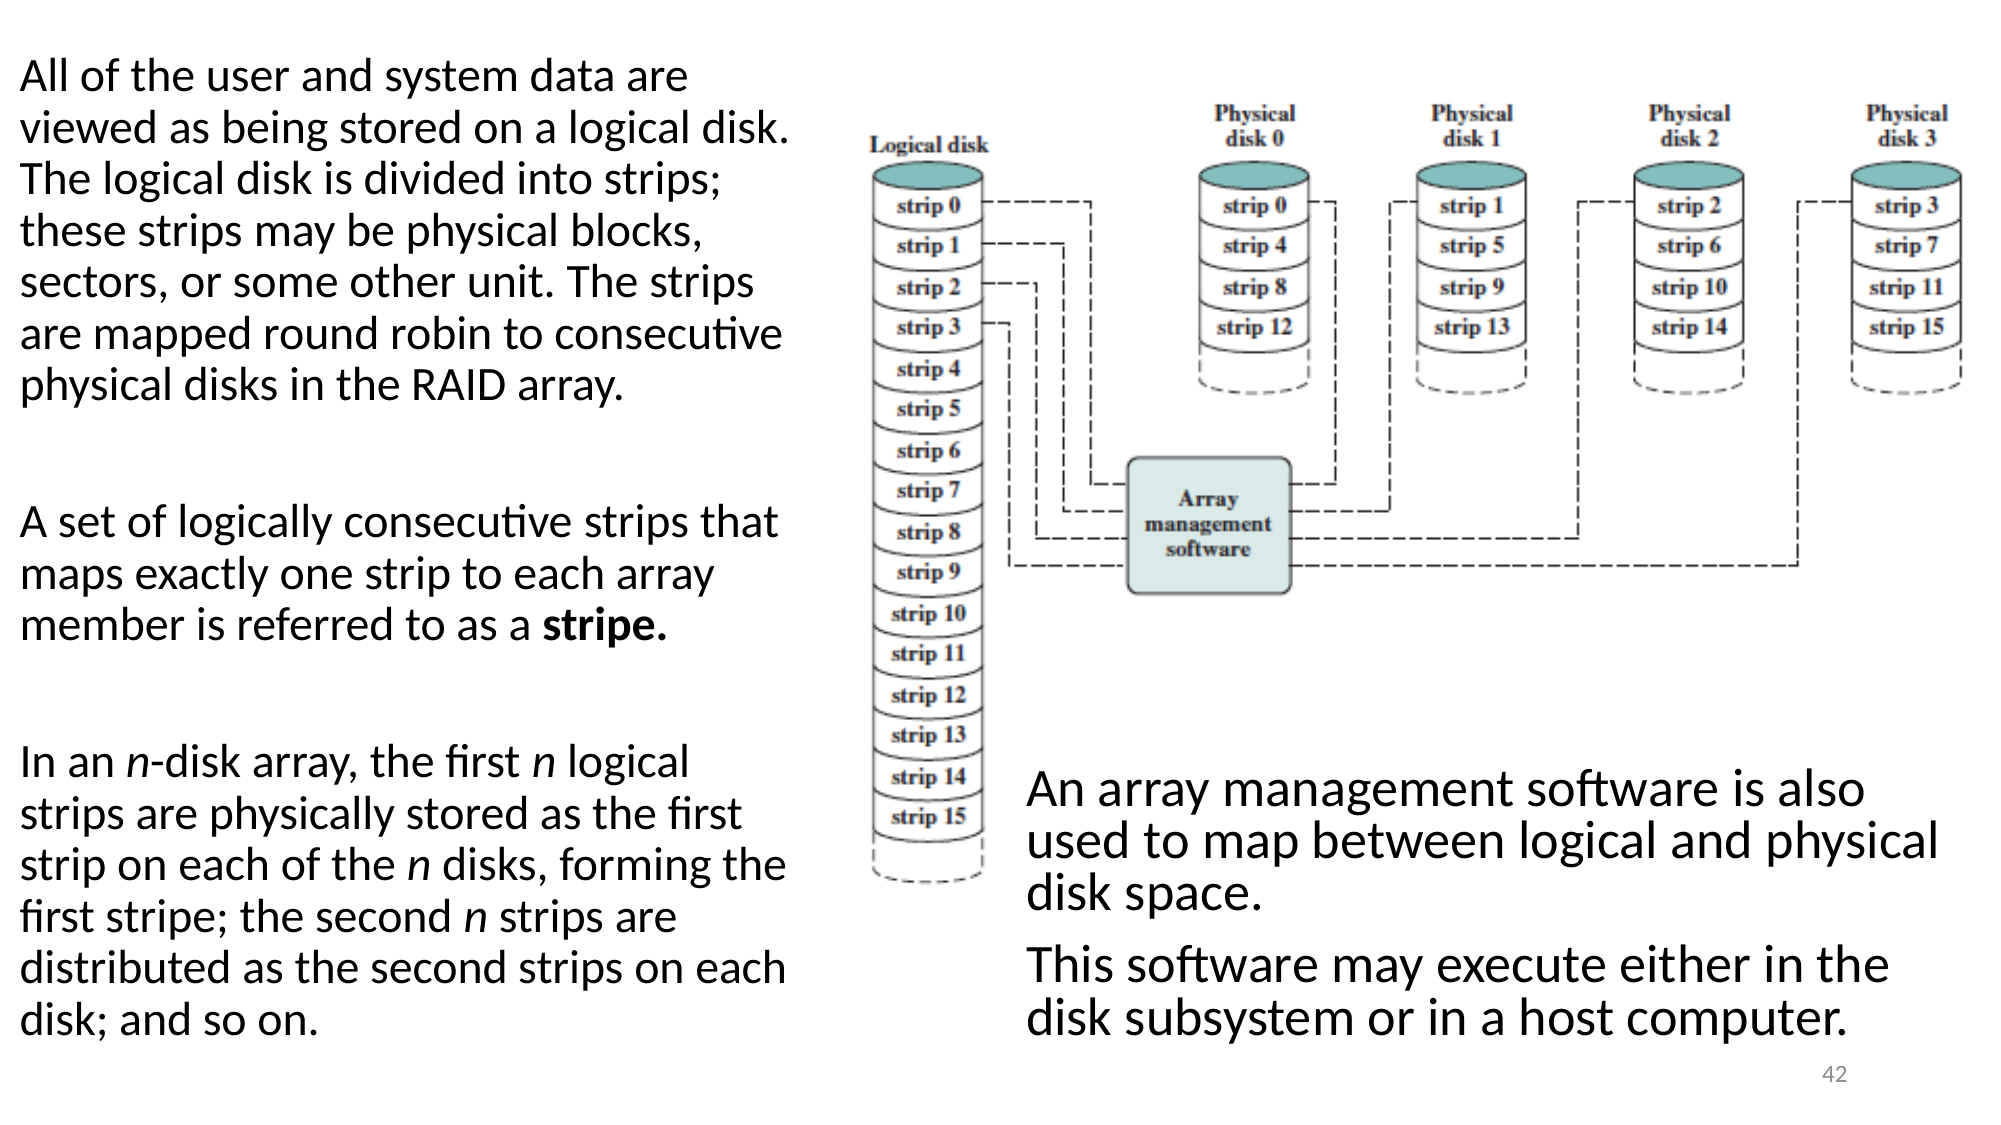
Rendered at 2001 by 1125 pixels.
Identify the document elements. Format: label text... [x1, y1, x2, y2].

text_box An array management software is also used to map between logical and physical disk space. This software may execute either in the disk subsystem or in a host computer. [1011, 906, 1998, 1118]
text_box All of the user and system data are viewed as being stored on a logical disk. The logical disk is divided into strips; these strips may be physical blocks, sectors, or some other unit. The strips are mapped round robin to consecutive physical disks in the RAID array. A set of logically consecutive strips that maps exactly one strip to each array member is referred to as a stripe. In an n-disk array, the first n logical strips are physically stored as the first strip on each of the n disks, forming the first stripe; the second n strips are distributed as the second strips on each disk; and so on. [4, 43, 811, 1103]
picture [856, 84, 1998, 900]
